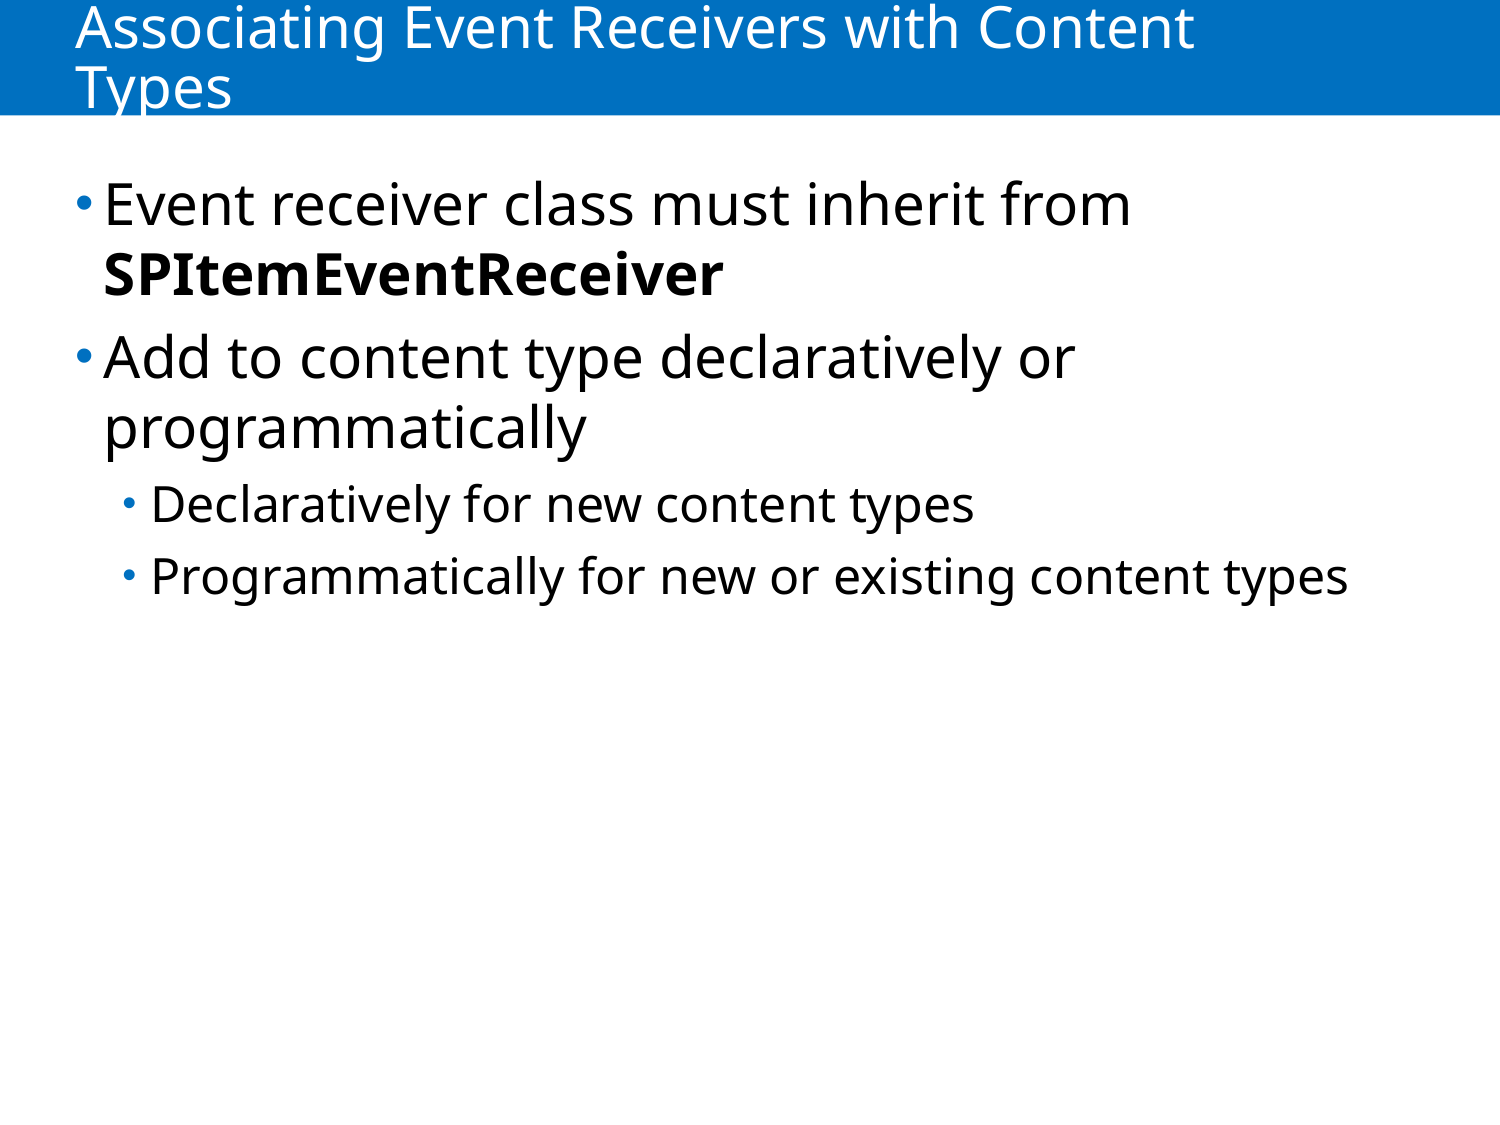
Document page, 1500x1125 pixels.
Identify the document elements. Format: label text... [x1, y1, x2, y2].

title Associating Event Receivers with Content Types [75, 0, 1351, 122]
text_box Event receiver class must inherit from SPItemEventReceiver Add to content type declaratively or programmatically Declaratively for new content types Programmatically for new or existing content types [75, 167, 1408, 1012]
